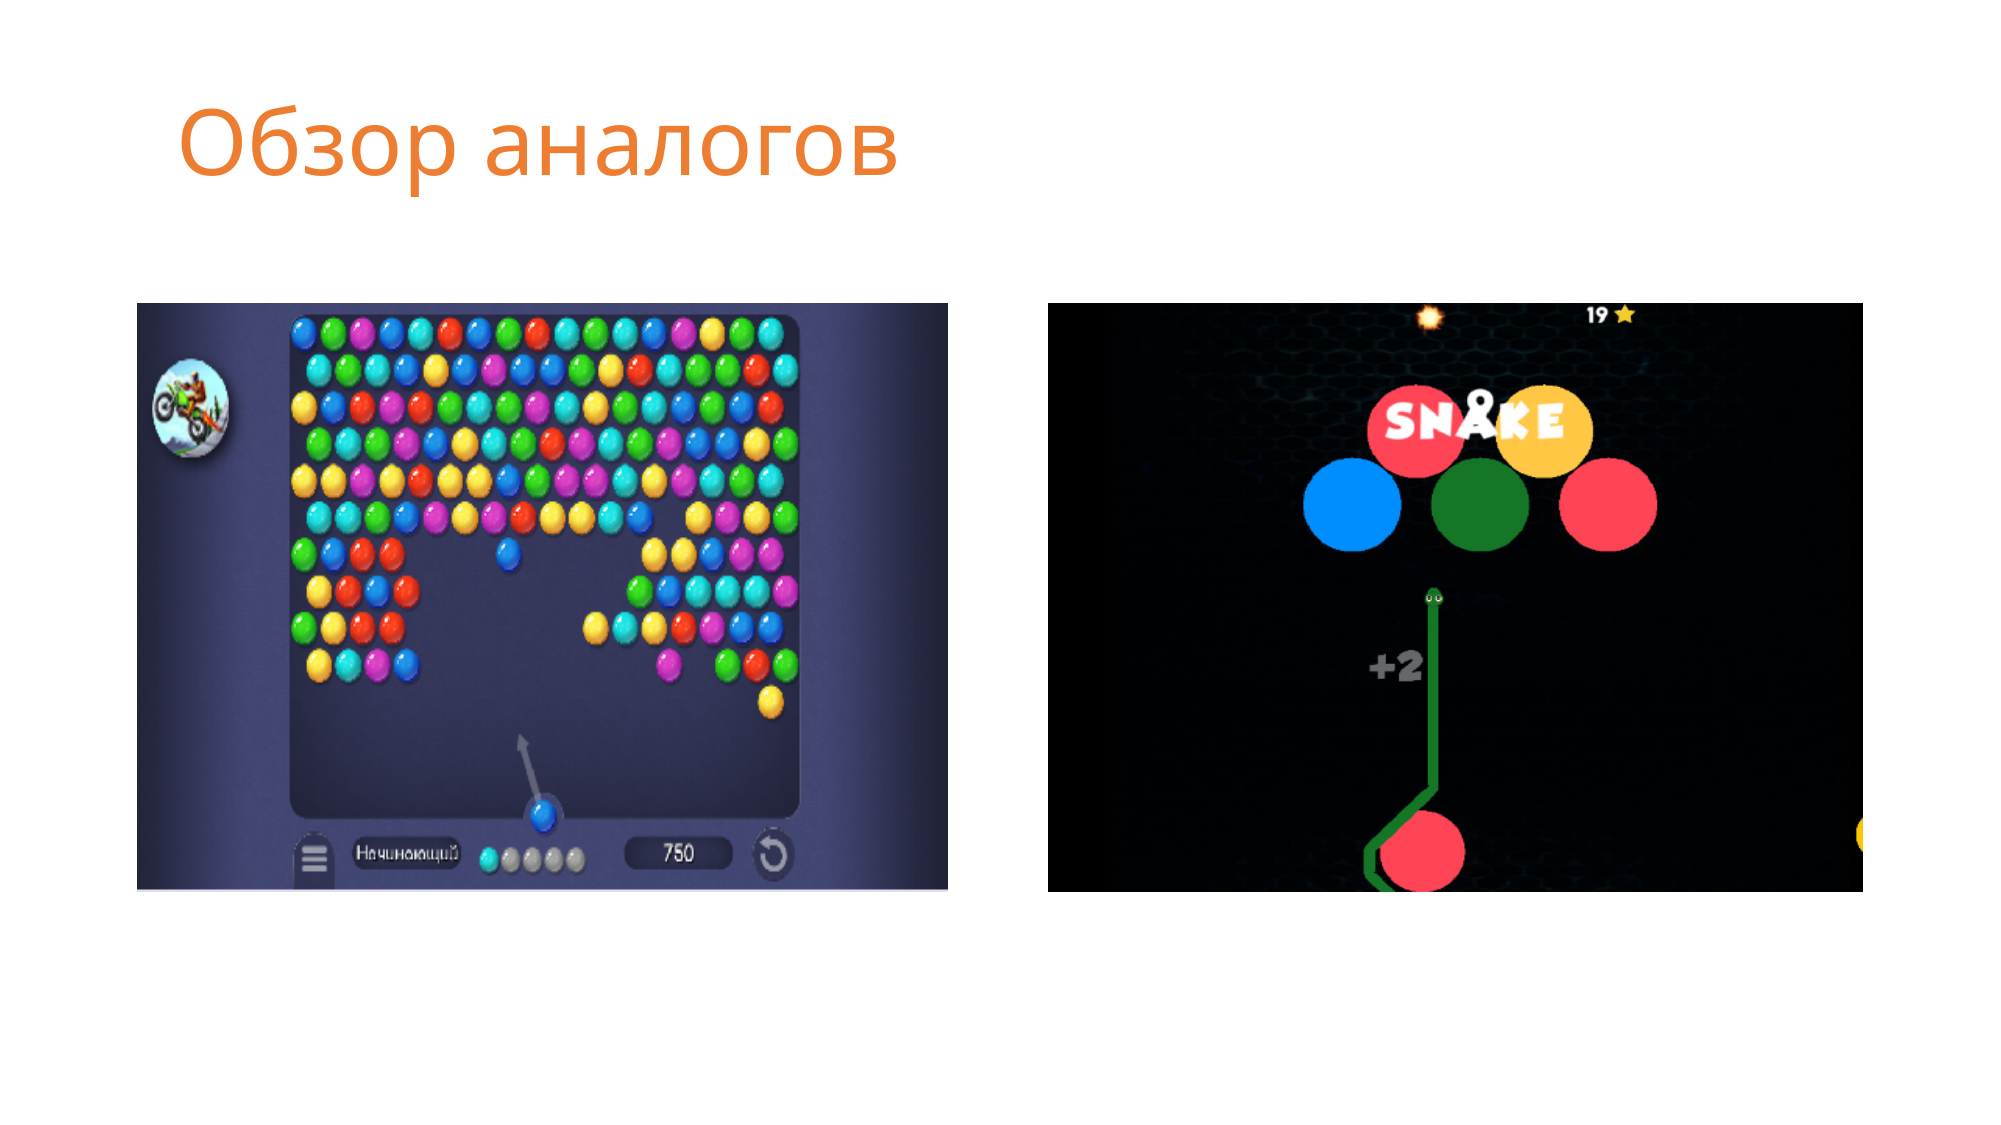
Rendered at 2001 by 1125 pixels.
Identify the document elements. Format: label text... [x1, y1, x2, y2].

picture [137, 303, 948, 892]
picture [1048, 303, 1863, 892]
title Обзор аналогов [137, 37, 1863, 255]
